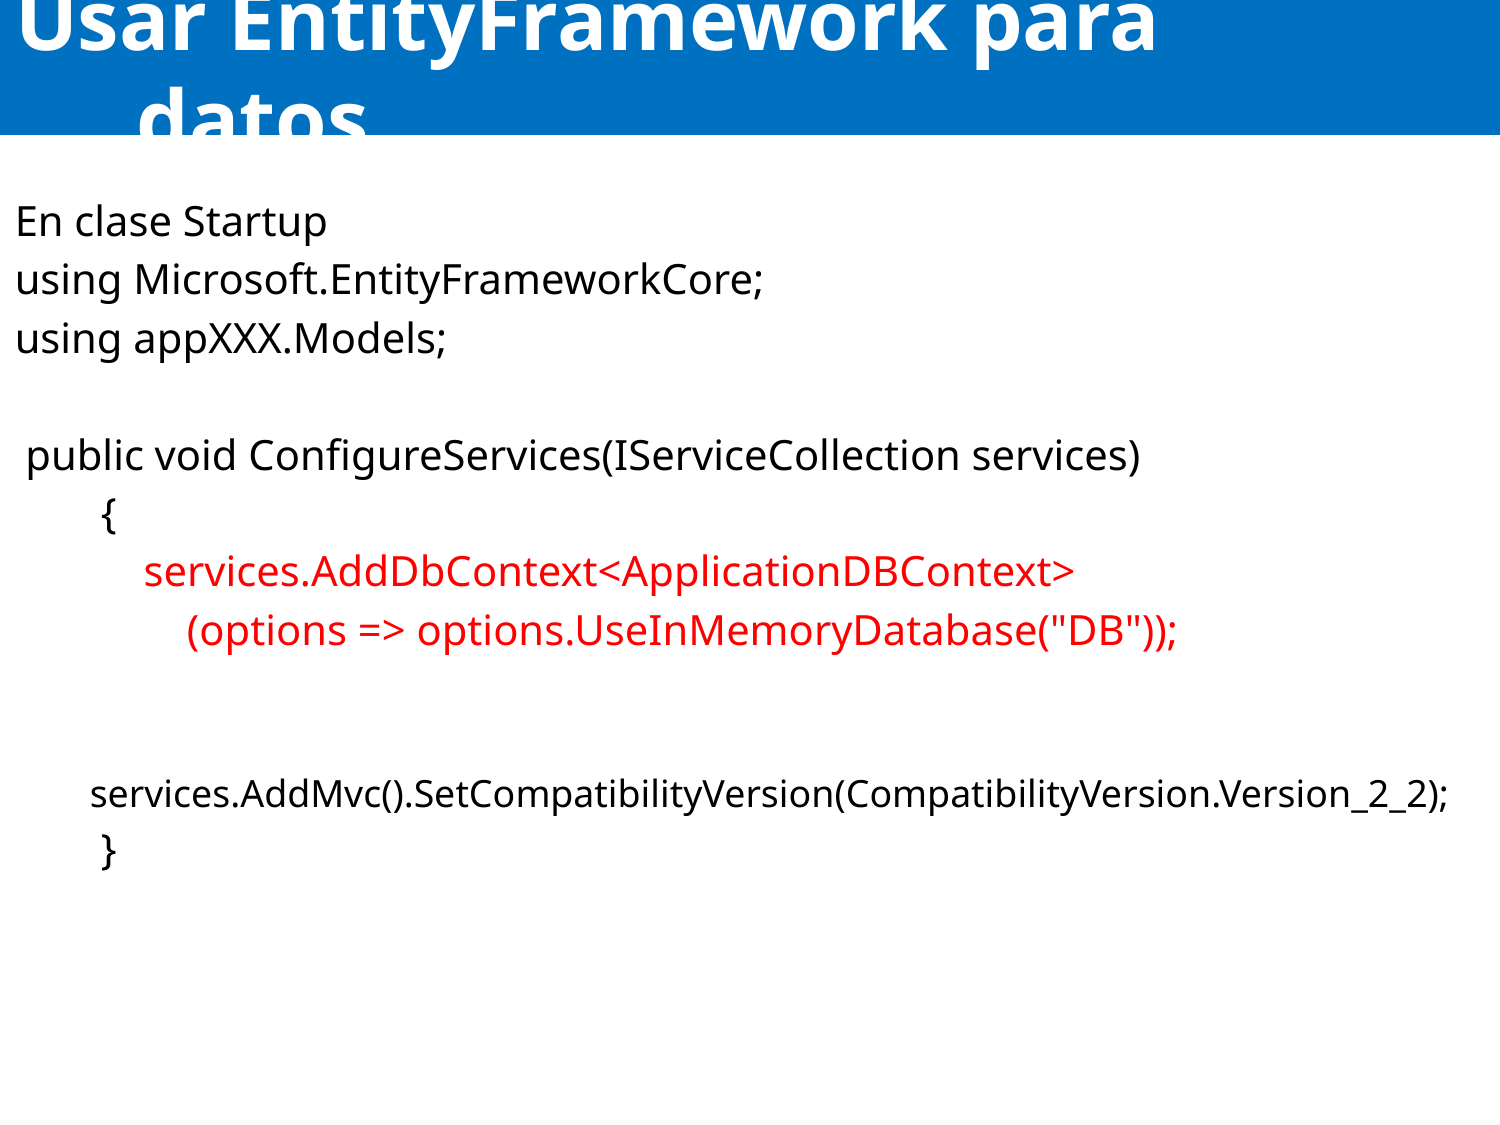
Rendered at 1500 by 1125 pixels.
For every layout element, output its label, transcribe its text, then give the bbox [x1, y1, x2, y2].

list En clase Startup using Microsoft.EntityFrameworkCore; using appXXX.Models; public void ConfigureServices(IServiceCollection services) { services.AddDbContext<ApplicationDBContext> (options => options.UseInMemoryDatabase("DB")); services.AddMvc().SetCompatibilityVersion(CompatibilityVersion.Version_2_2); } [0, 187, 1500, 1050]
title Usar EntityFramework para datos [0, 0, 1425, 135]
